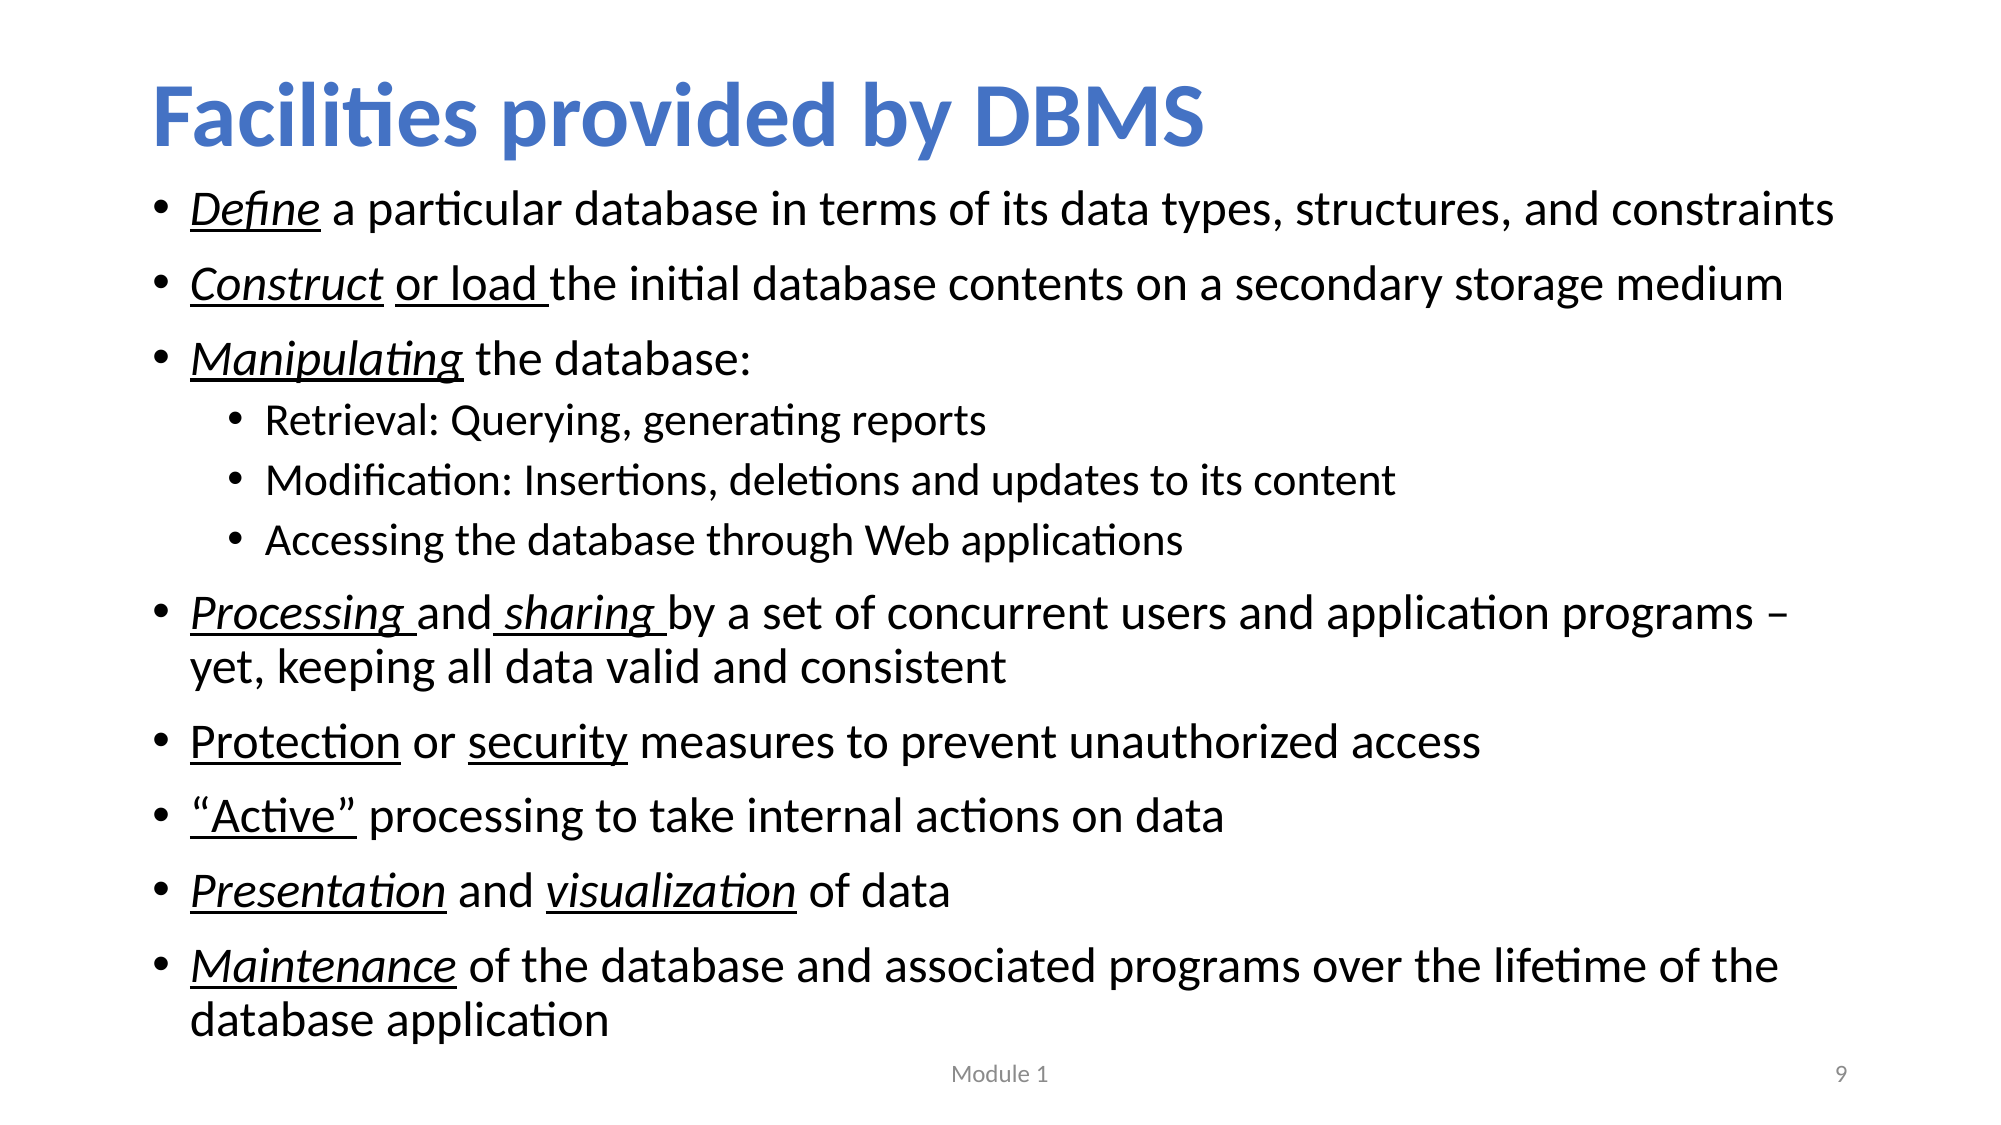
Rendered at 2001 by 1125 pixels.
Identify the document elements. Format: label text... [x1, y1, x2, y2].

list Define a particular database in terms of its data types, structures, and constraints Construct or load the initial database contents on a secondary storage medium Manipulating the database: Retrieval: Querying, generating reports Modification: Insertions, deletions and updates to its content Accessing the database through Web applications Processing and sharing by a set of concurrent users and application programs – yet, keeping all data valid and consistent Protection or security measures to prevent unauthorized access “Active” processing to take internal actions on data Presentation and visualization of data Maintenance of the database and associated programs over the lifetime of the database application [137, 174, 1863, 1066]
slide_number 9 [1412, 1042, 1863, 1103]
footer Module 1 [662, 1042, 1338, 1103]
title Facilities provided by DBMS [137, 59, 1863, 174]
